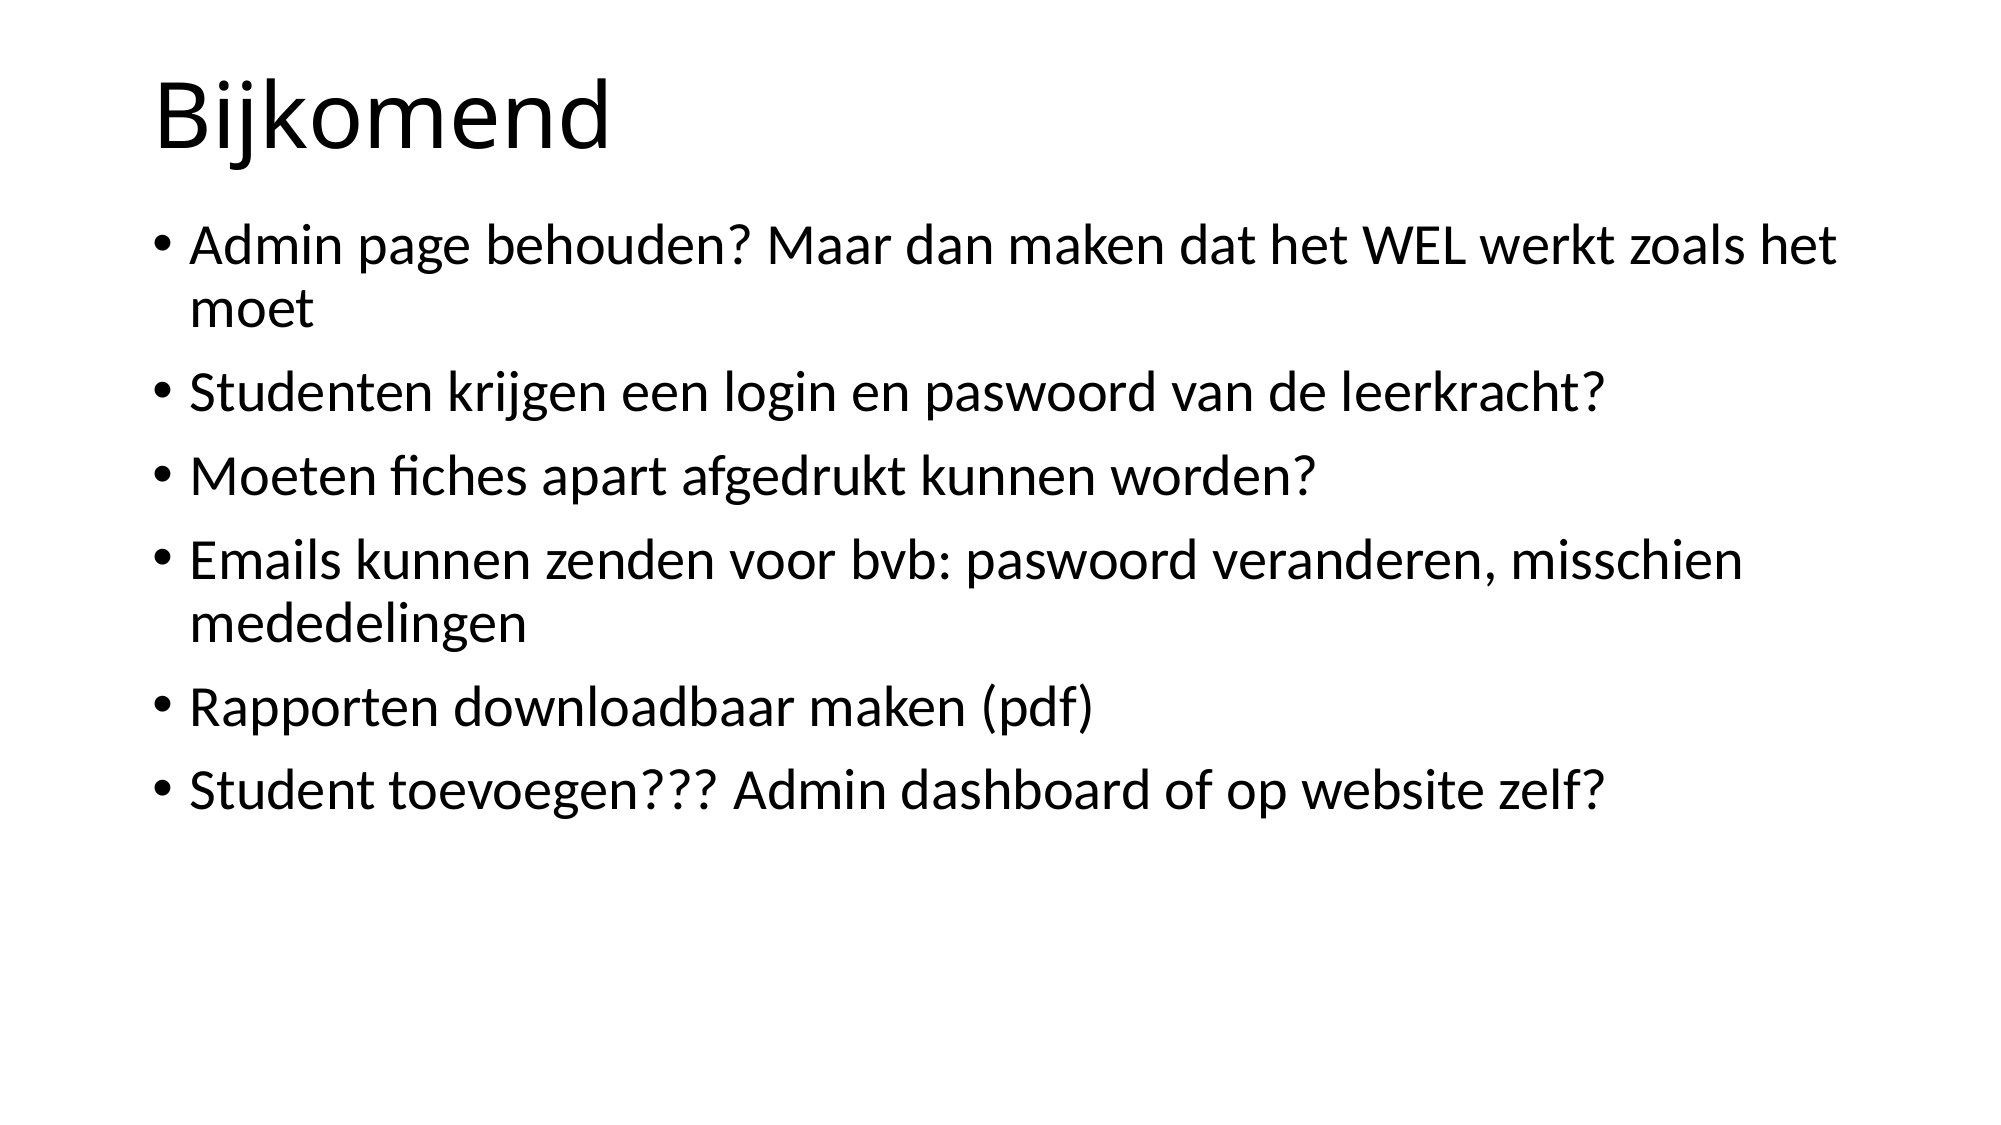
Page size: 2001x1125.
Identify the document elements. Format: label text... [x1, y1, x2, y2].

title Bijkomend [137, 9, 1863, 207]
list Admin page behouden? Maar dan maken dat het WEL werkt zoals het moet Studenten krijgen een login en paswoord van de leerkracht? Moeten fiches apart afgedrukt kunnen worden? Emails kunnen zenden voor bvb: paswoord veranderen, misschien mededelingen Rapporten downloadbaar maken (pdf) Student toevoegen??? Admin dashboard of op website zelf? [137, 207, 1863, 921]
